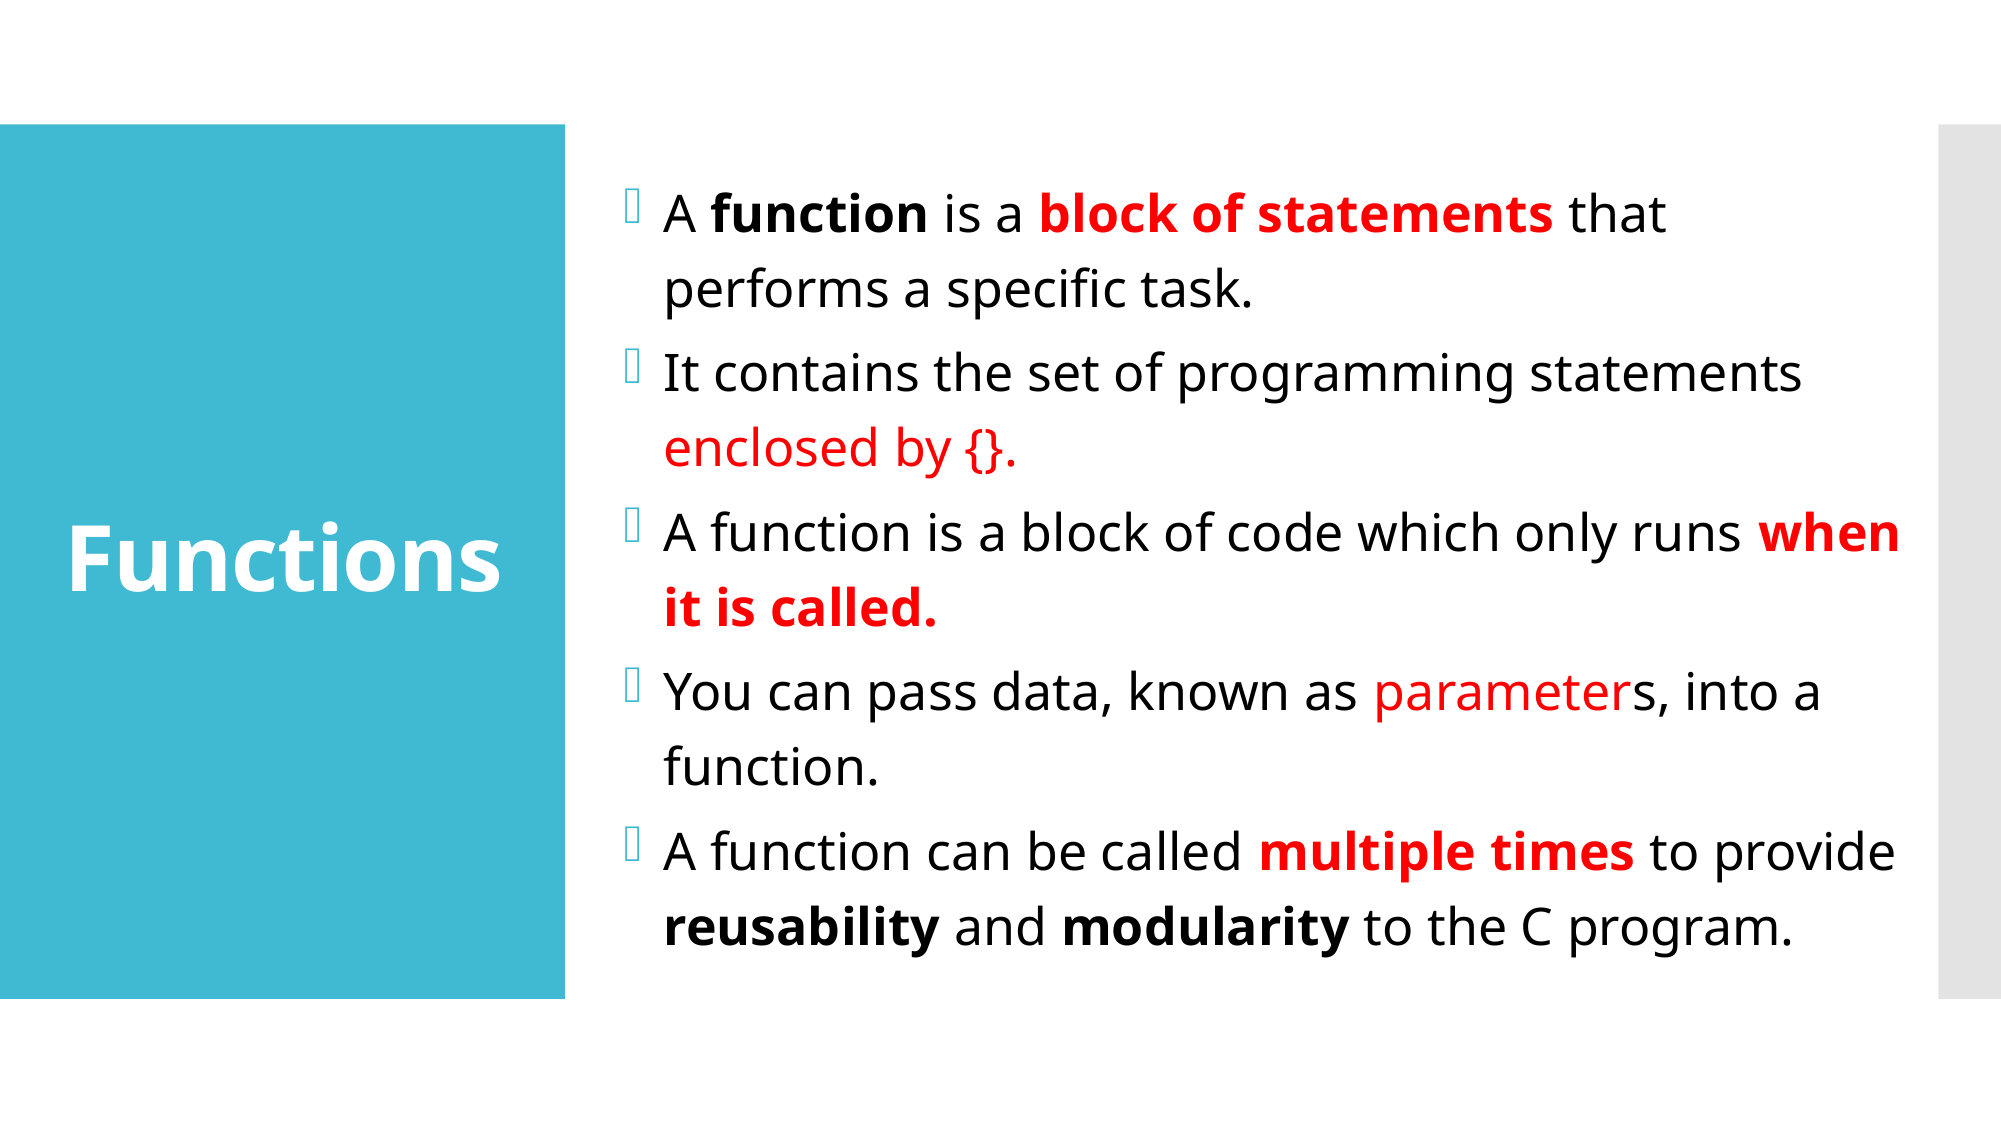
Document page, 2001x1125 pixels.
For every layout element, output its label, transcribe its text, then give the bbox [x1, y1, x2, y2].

title Functions [41, 184, 525, 940]
list A function is a block of statements that performs a specific task. It contains the set of programming statements enclosed by {}. A function is a block of code which only runs when it is called. You can pass data, known as parameters, into a function. A function can be called multiple times to provide reusability and modularity to the C program. [595, 141, 1921, 982]
